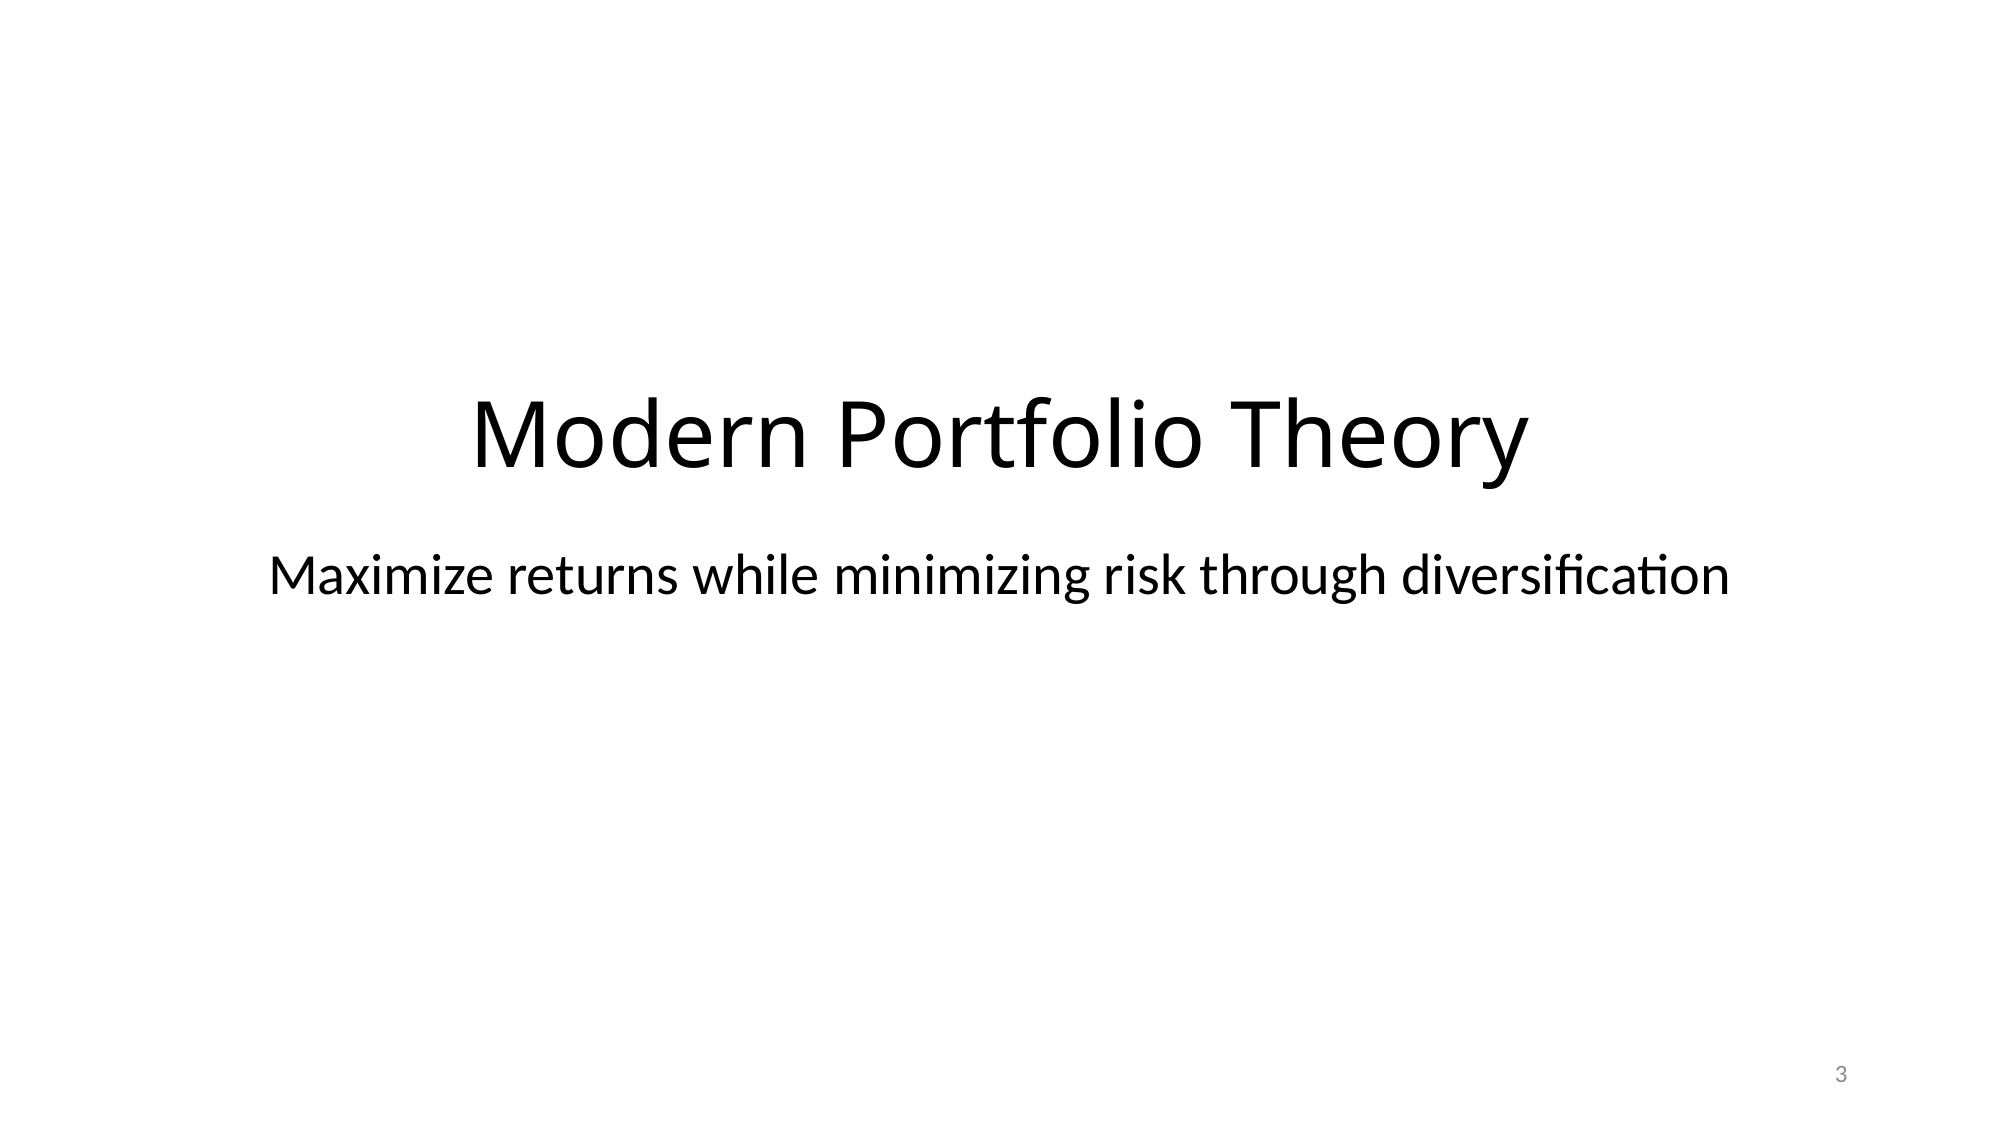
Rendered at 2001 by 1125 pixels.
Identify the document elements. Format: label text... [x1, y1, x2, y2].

slide_number 3 [1412, 1042, 1863, 1103]
list Maximize returns while minimizing risk through diversification [137, 536, 1863, 1125]
title Modern Portfolio Theory [137, 329, 1863, 536]
